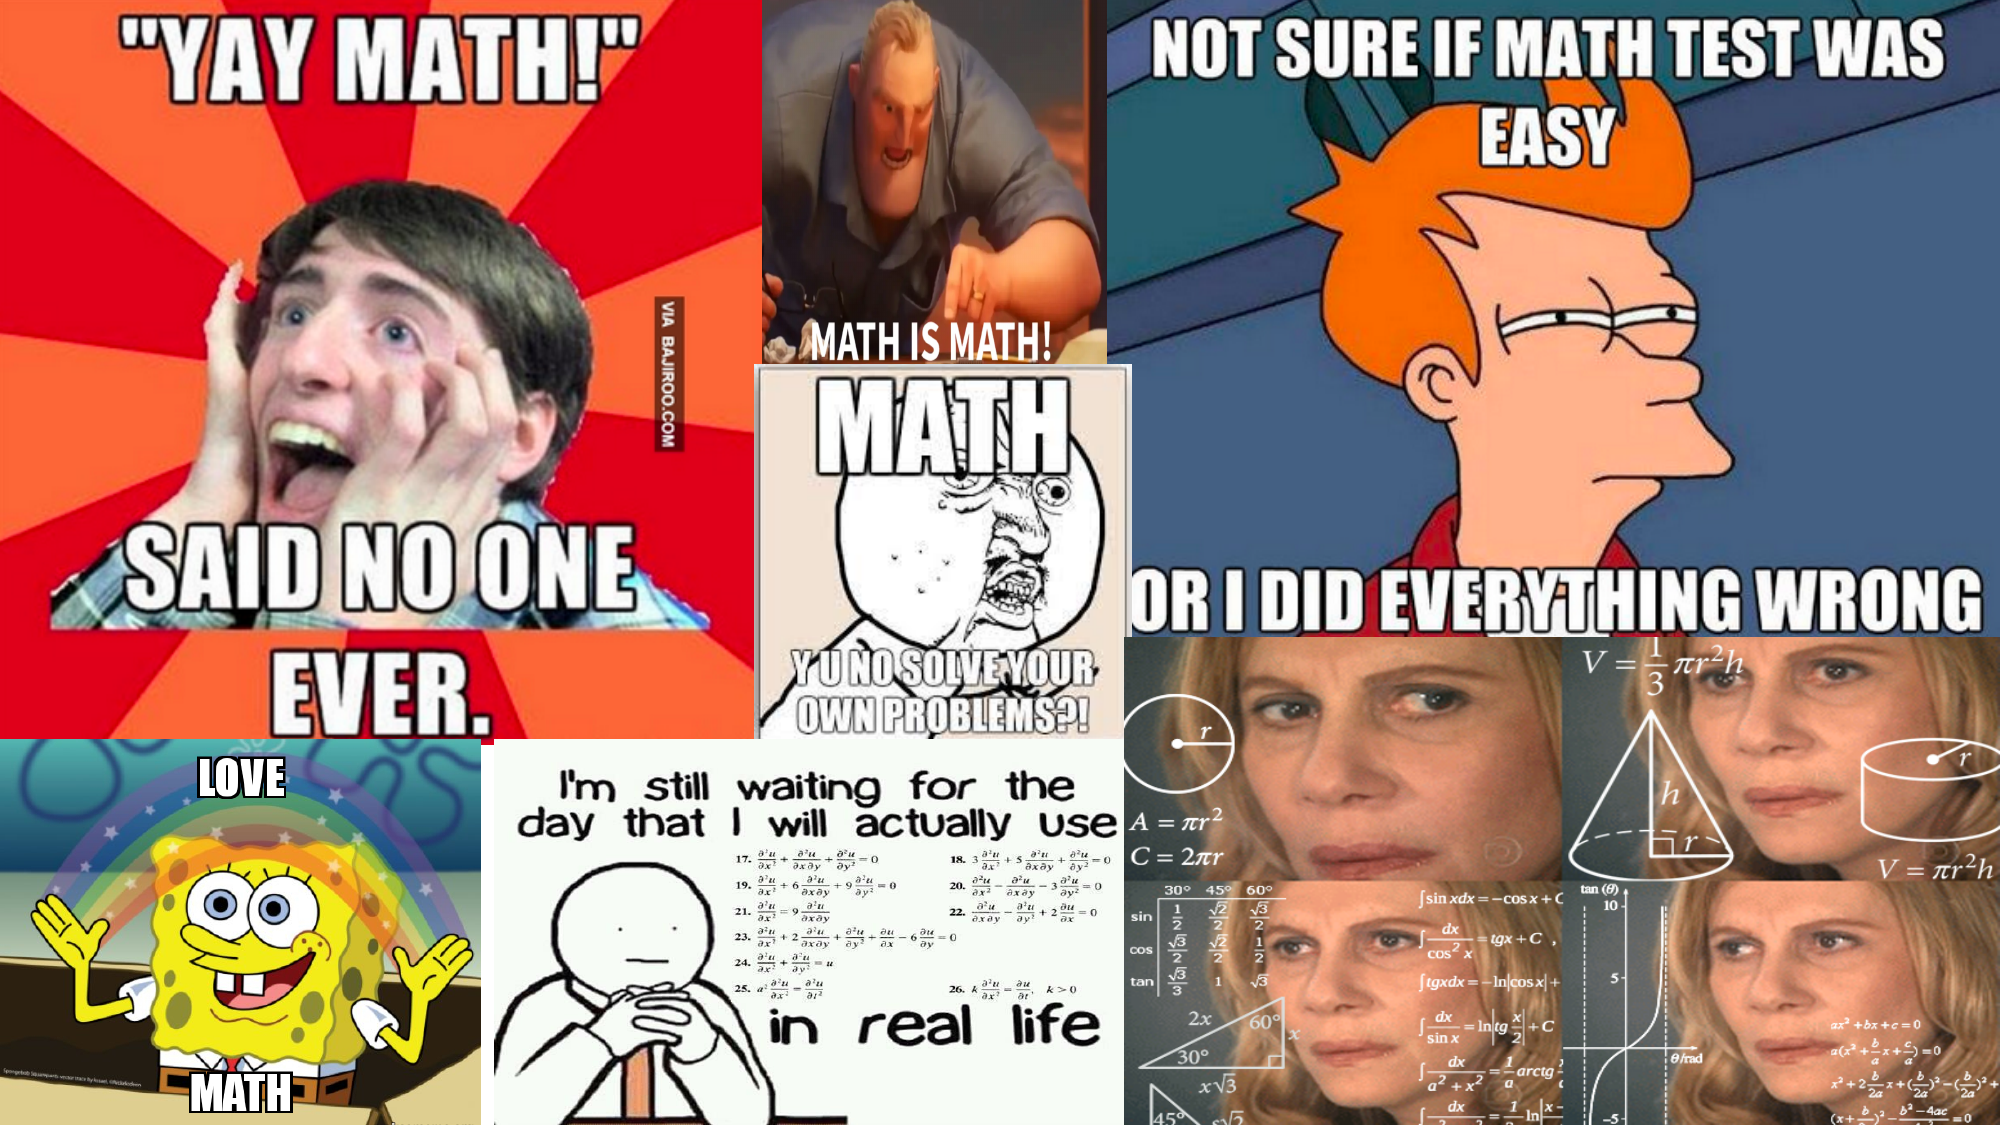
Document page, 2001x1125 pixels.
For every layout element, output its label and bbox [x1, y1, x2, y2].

picture [0, 0, 2000, 1125]
list [1124, 637, 2000, 1125]
